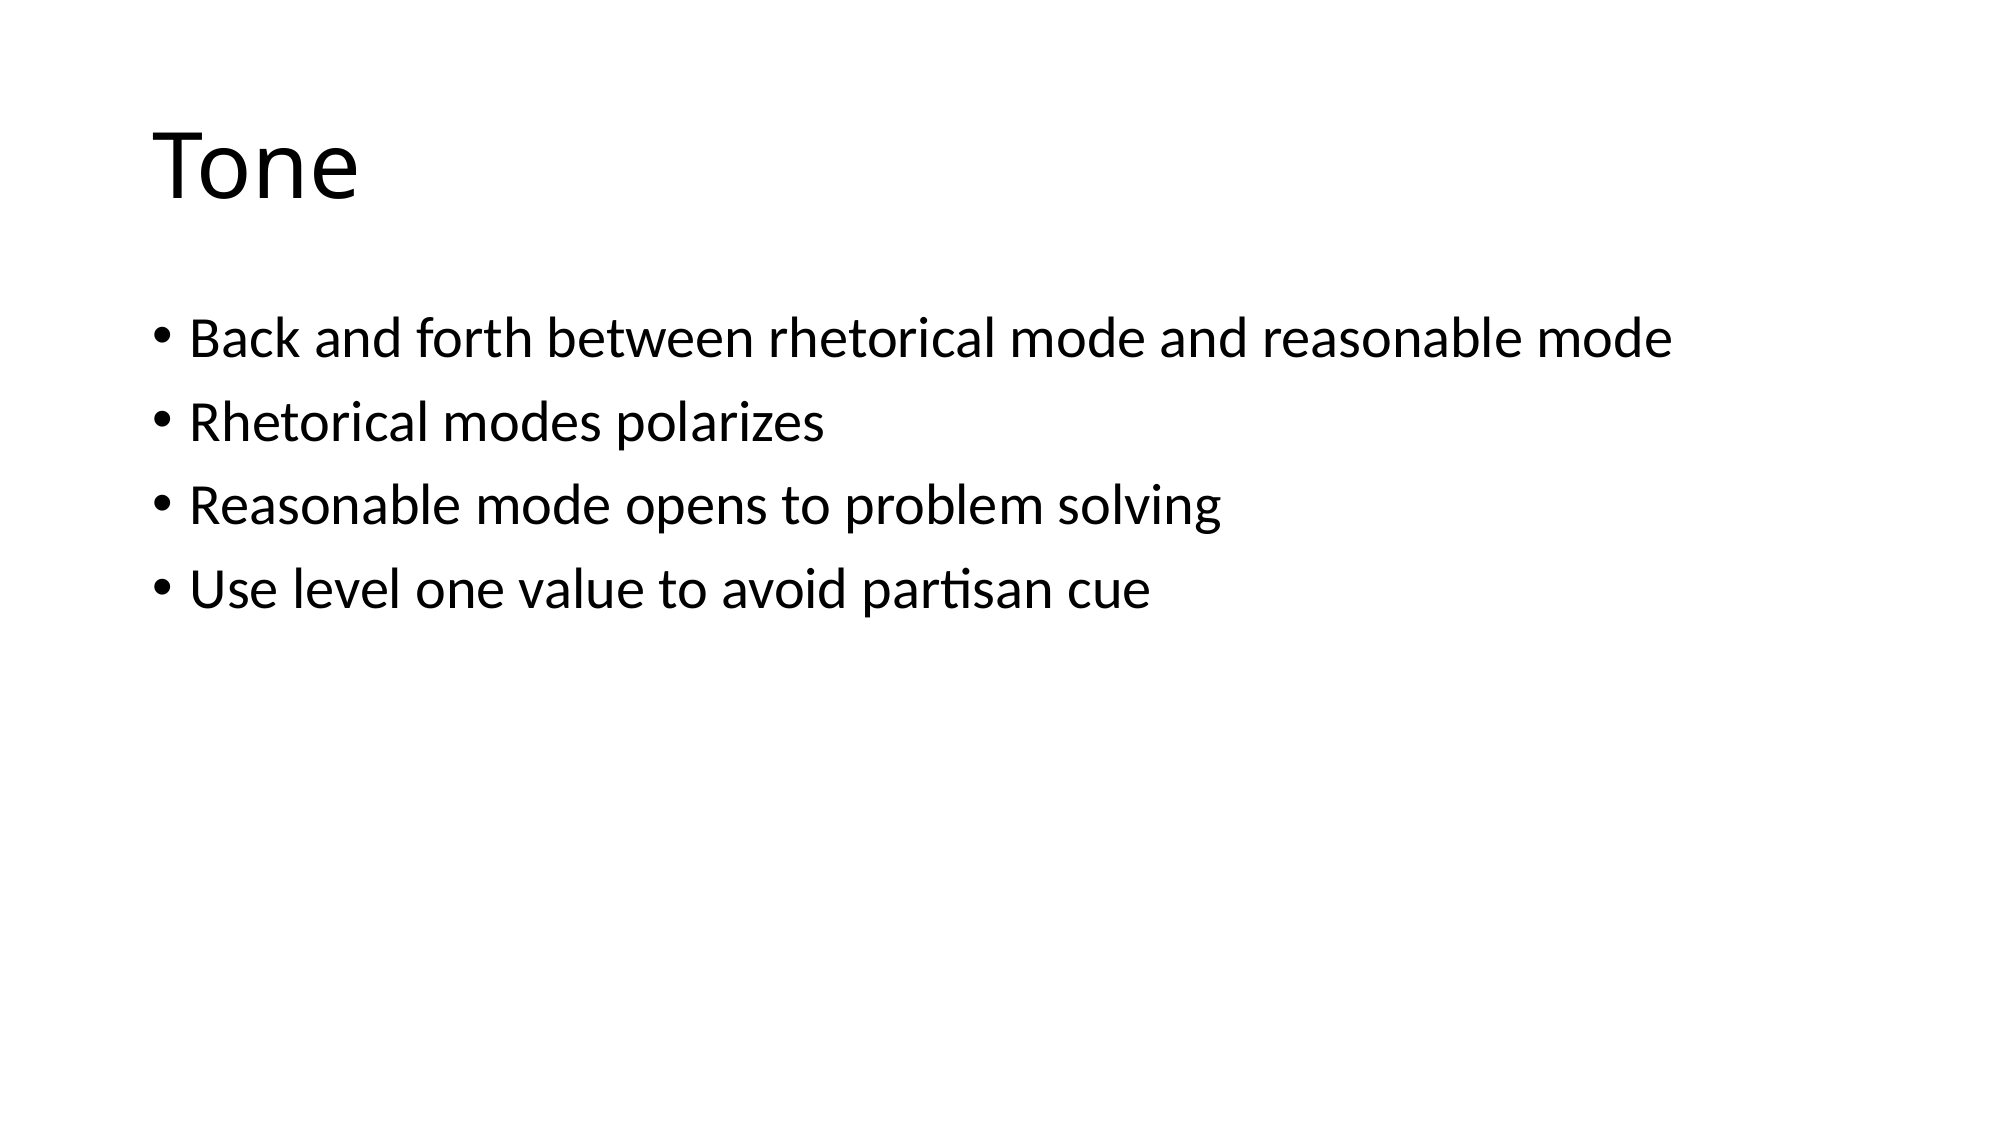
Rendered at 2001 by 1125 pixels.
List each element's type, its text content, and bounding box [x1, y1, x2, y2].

title Tone [137, 59, 1863, 278]
list Back and forth between rhetorical mode and reasonable mode Rhetorical modes polarizes Reasonable mode opens to problem solving Use level one value to avoid partisan cue [137, 299, 1863, 1014]
